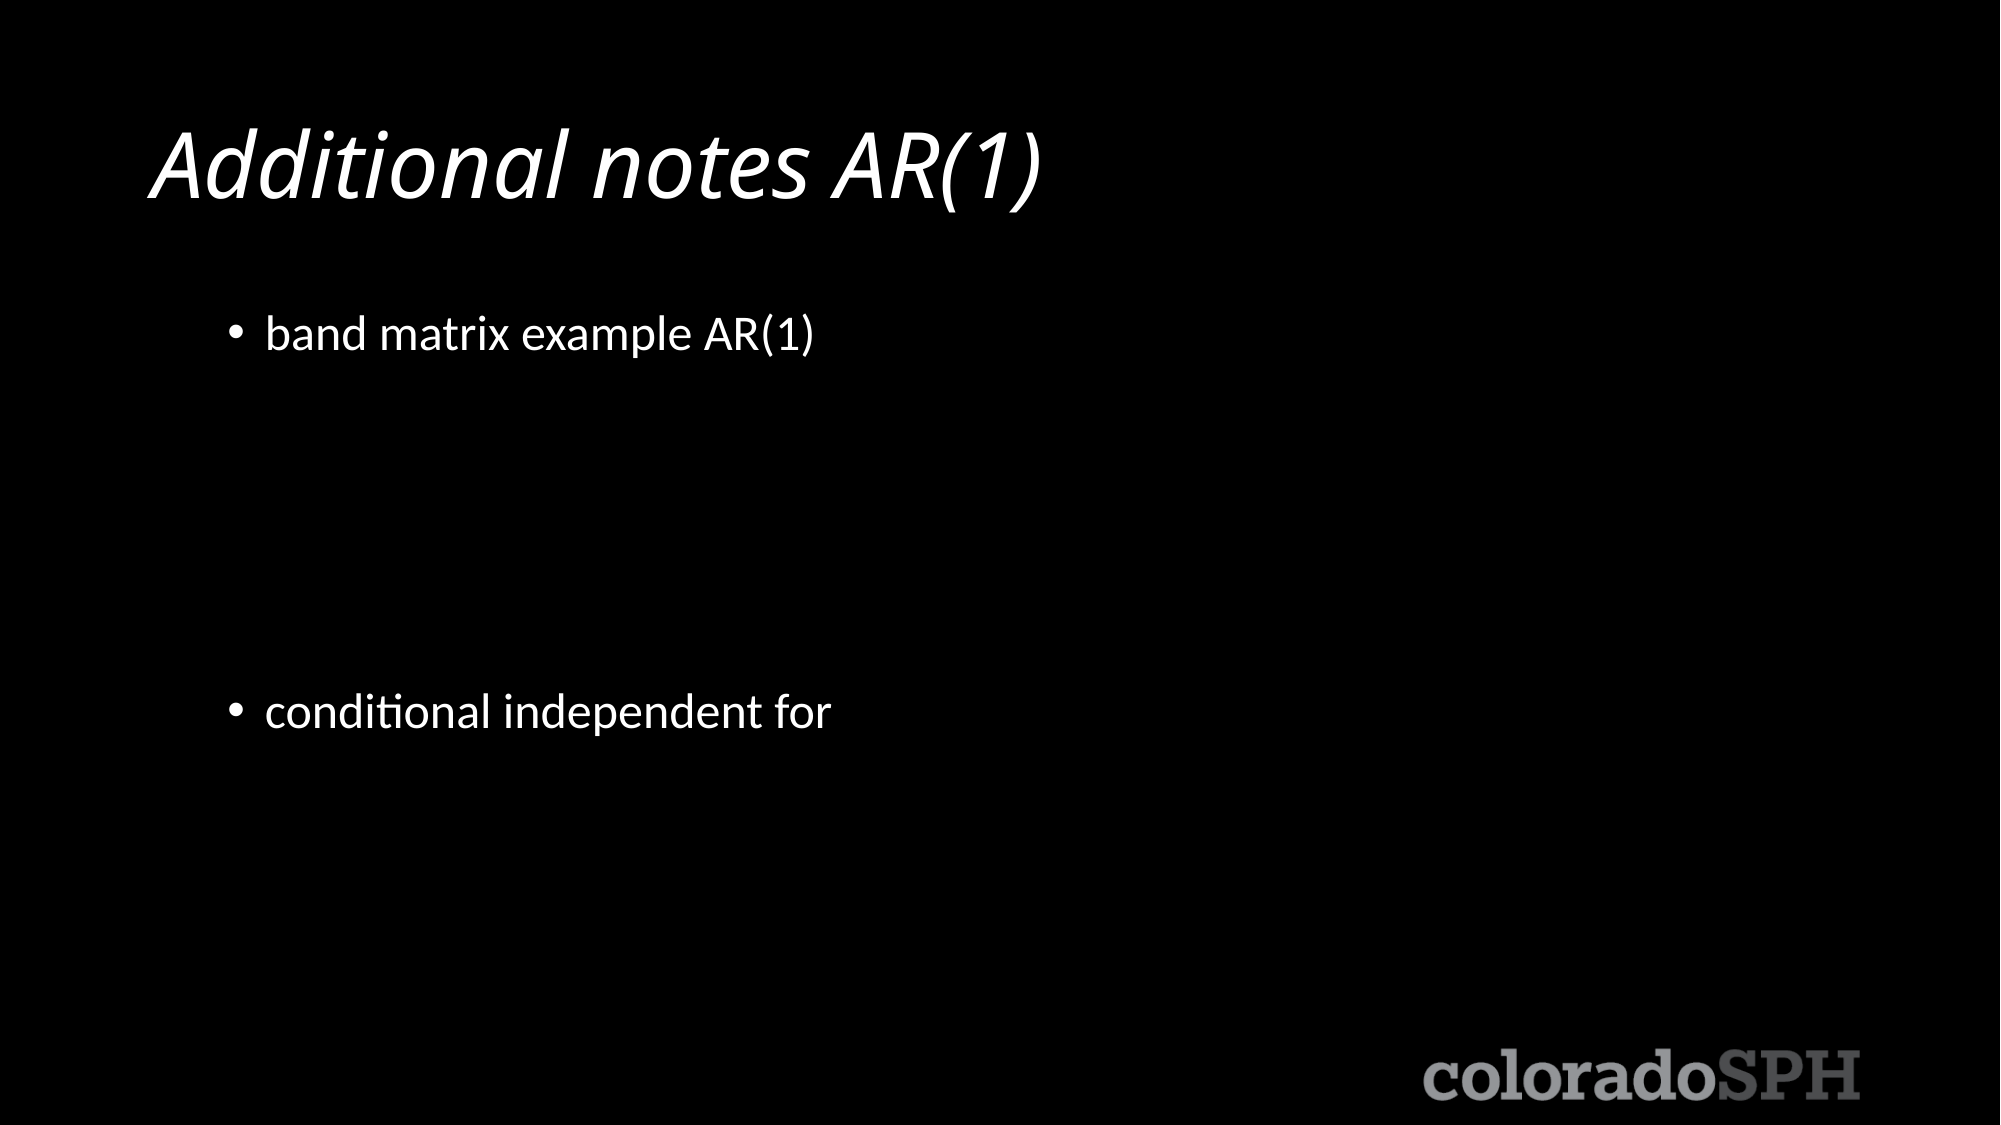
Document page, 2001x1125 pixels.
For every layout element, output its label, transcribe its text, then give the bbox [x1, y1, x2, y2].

picture [1420, 1044, 1863, 1103]
title Additional notes AR(1) [137, 59, 1863, 278]
list band matrix example AR(1) conditional independent for [137, 299, 1863, 1014]
